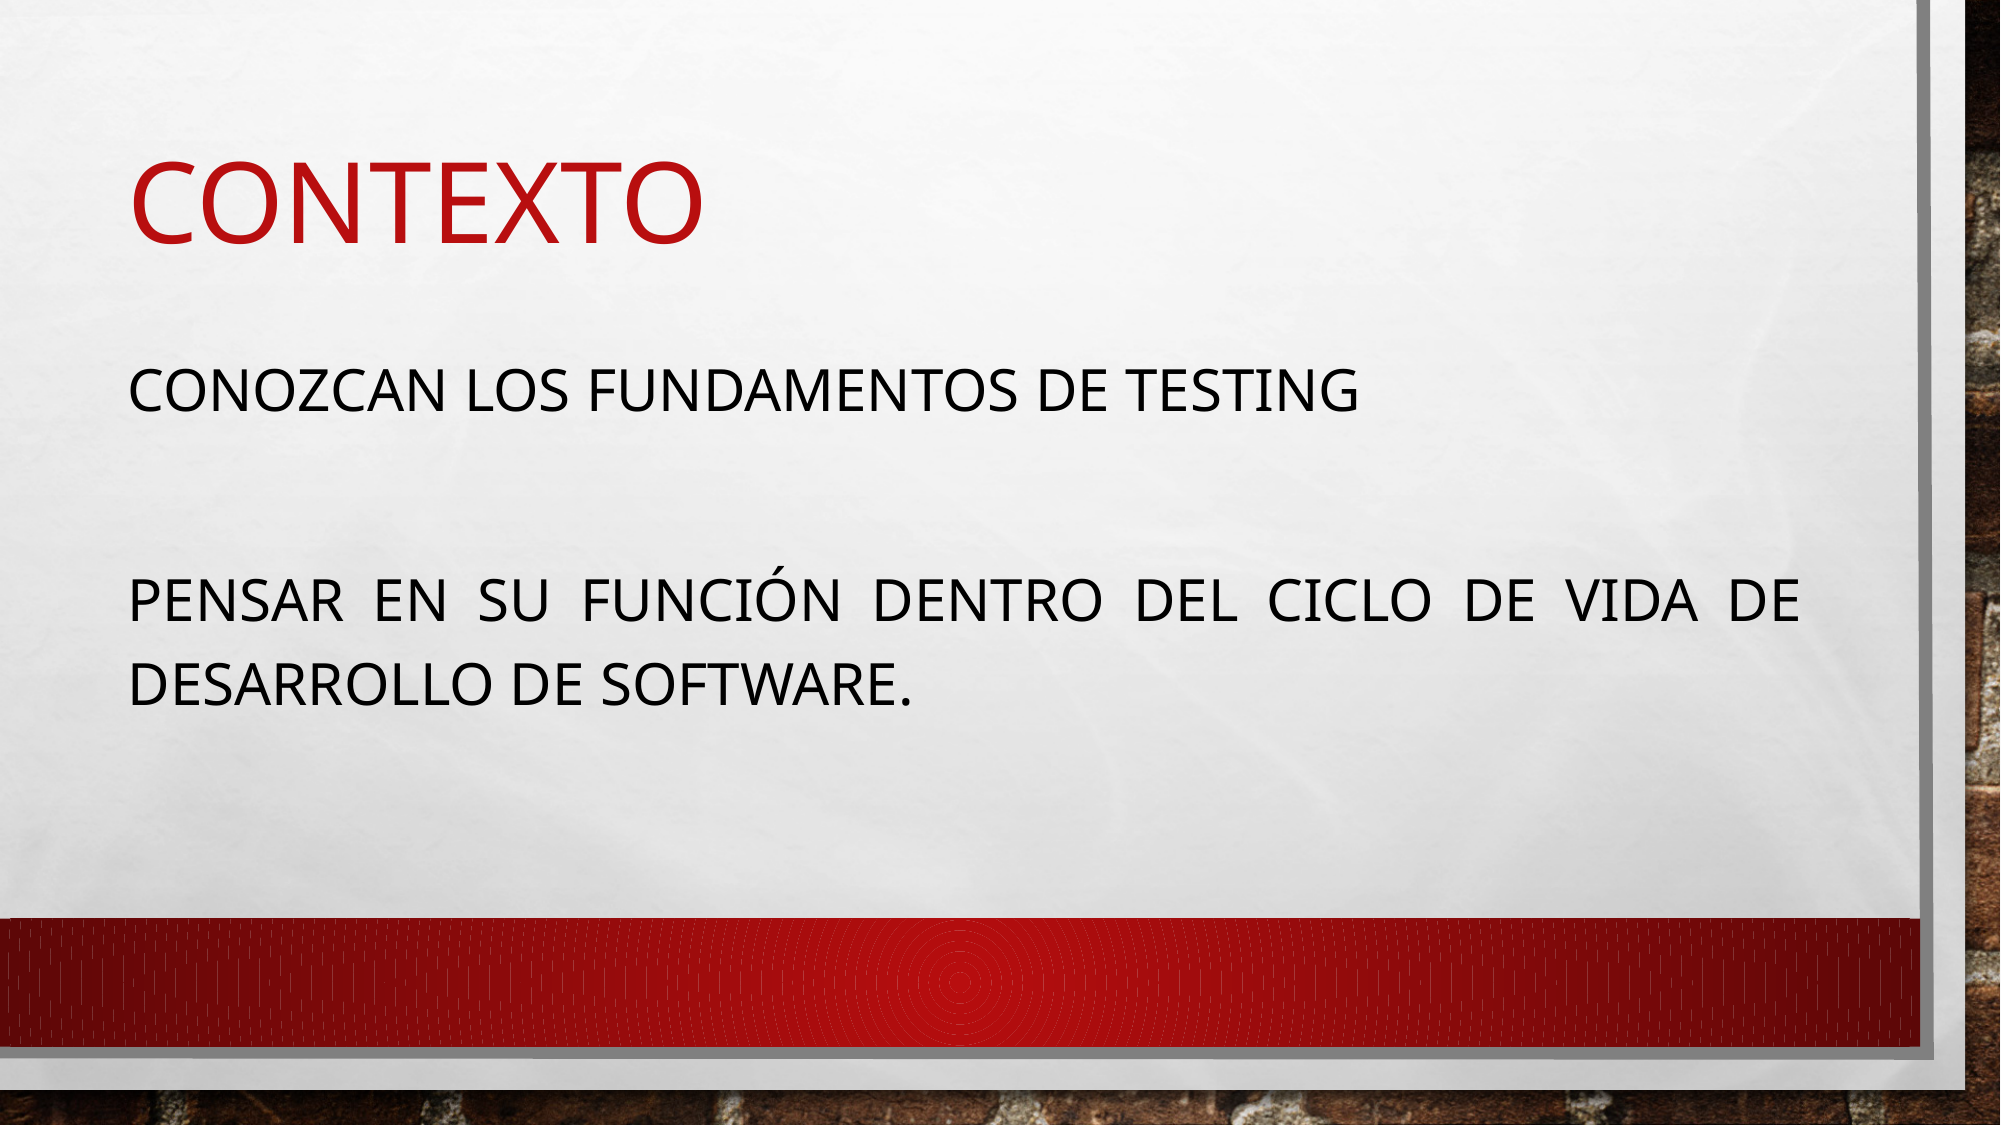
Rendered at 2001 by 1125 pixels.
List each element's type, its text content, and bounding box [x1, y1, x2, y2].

list Conozcan los fundamentos de testing Pensar en su función dentro del ciclo de vida de desarrollo de software. [112, 338, 1818, 882]
picture [0, 0, 2000, 1125]
title Contexto [112, 112, 1818, 302]
